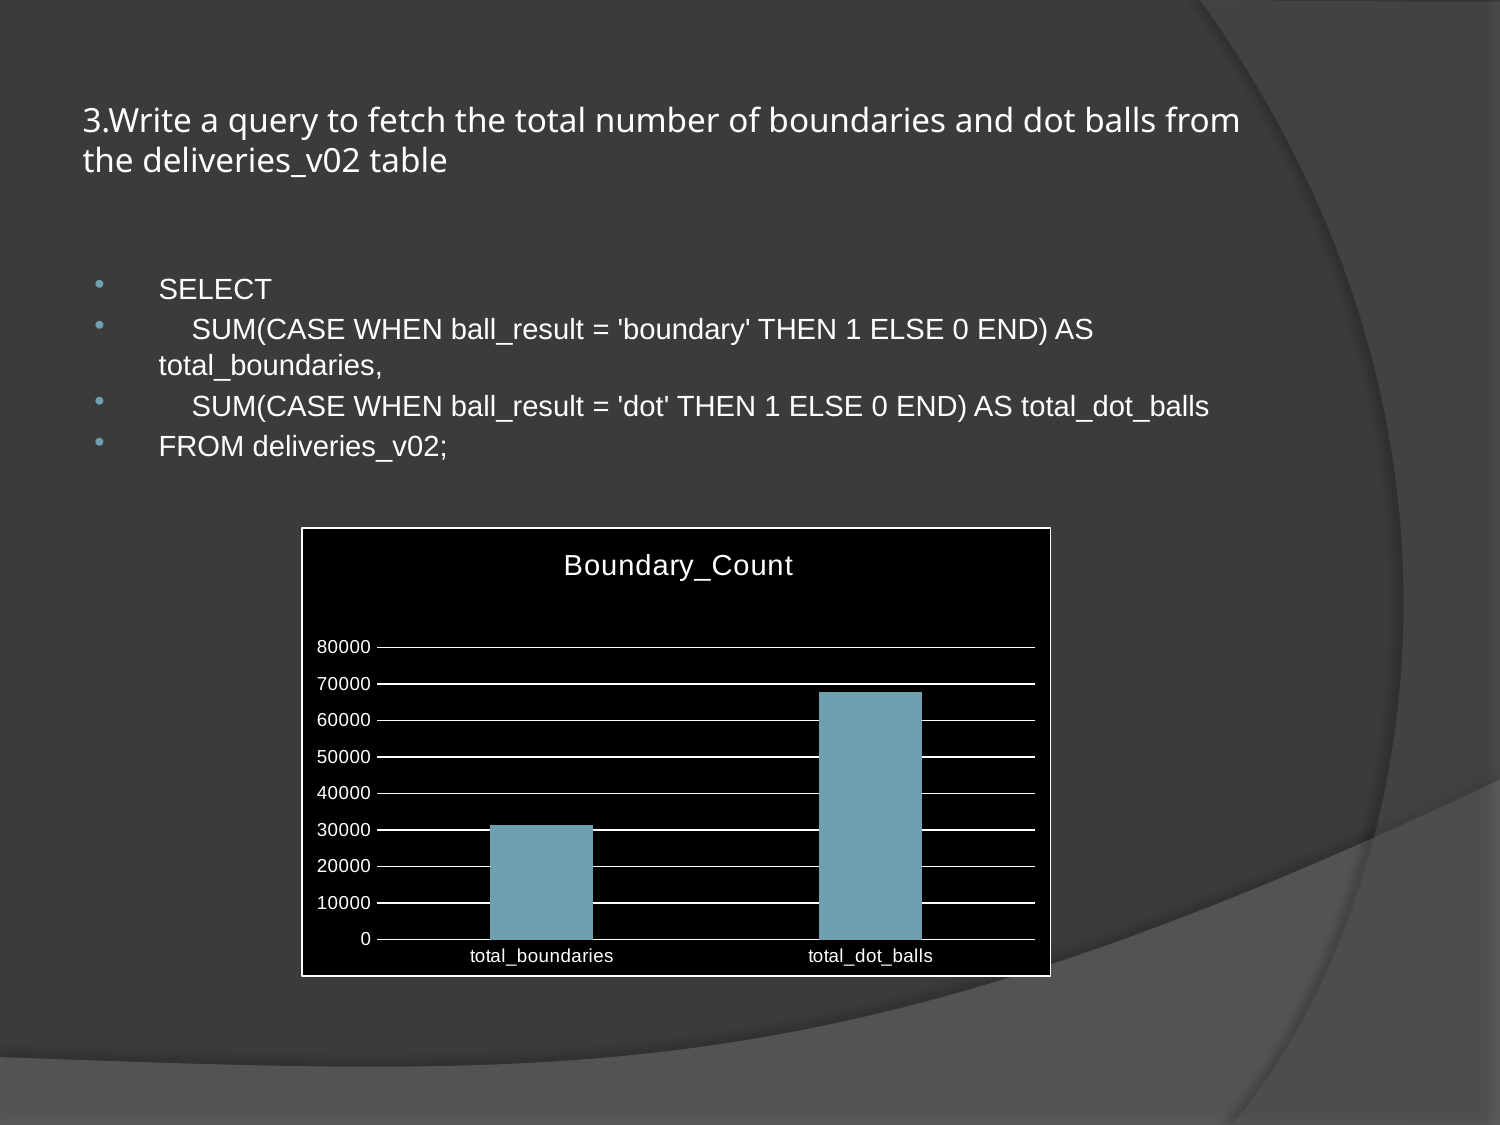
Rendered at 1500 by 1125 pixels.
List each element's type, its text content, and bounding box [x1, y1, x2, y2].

title 3.Write a query to fetch the total number of boundaries and dot balls from the deliveries_v02 table [75, 45, 1300, 233]
list SELECT SUM(CASE WHEN ball_result = 'boundary' THEN 1 ELSE 0 END) AS total_boundaries, SUM(CASE WHEN ball_result = 'dot' THEN 1 ELSE 0 END) AS total_dot_balls FROM deliveries_v02; [75, 262, 1300, 1005]
chart [300, 526, 1052, 978]
